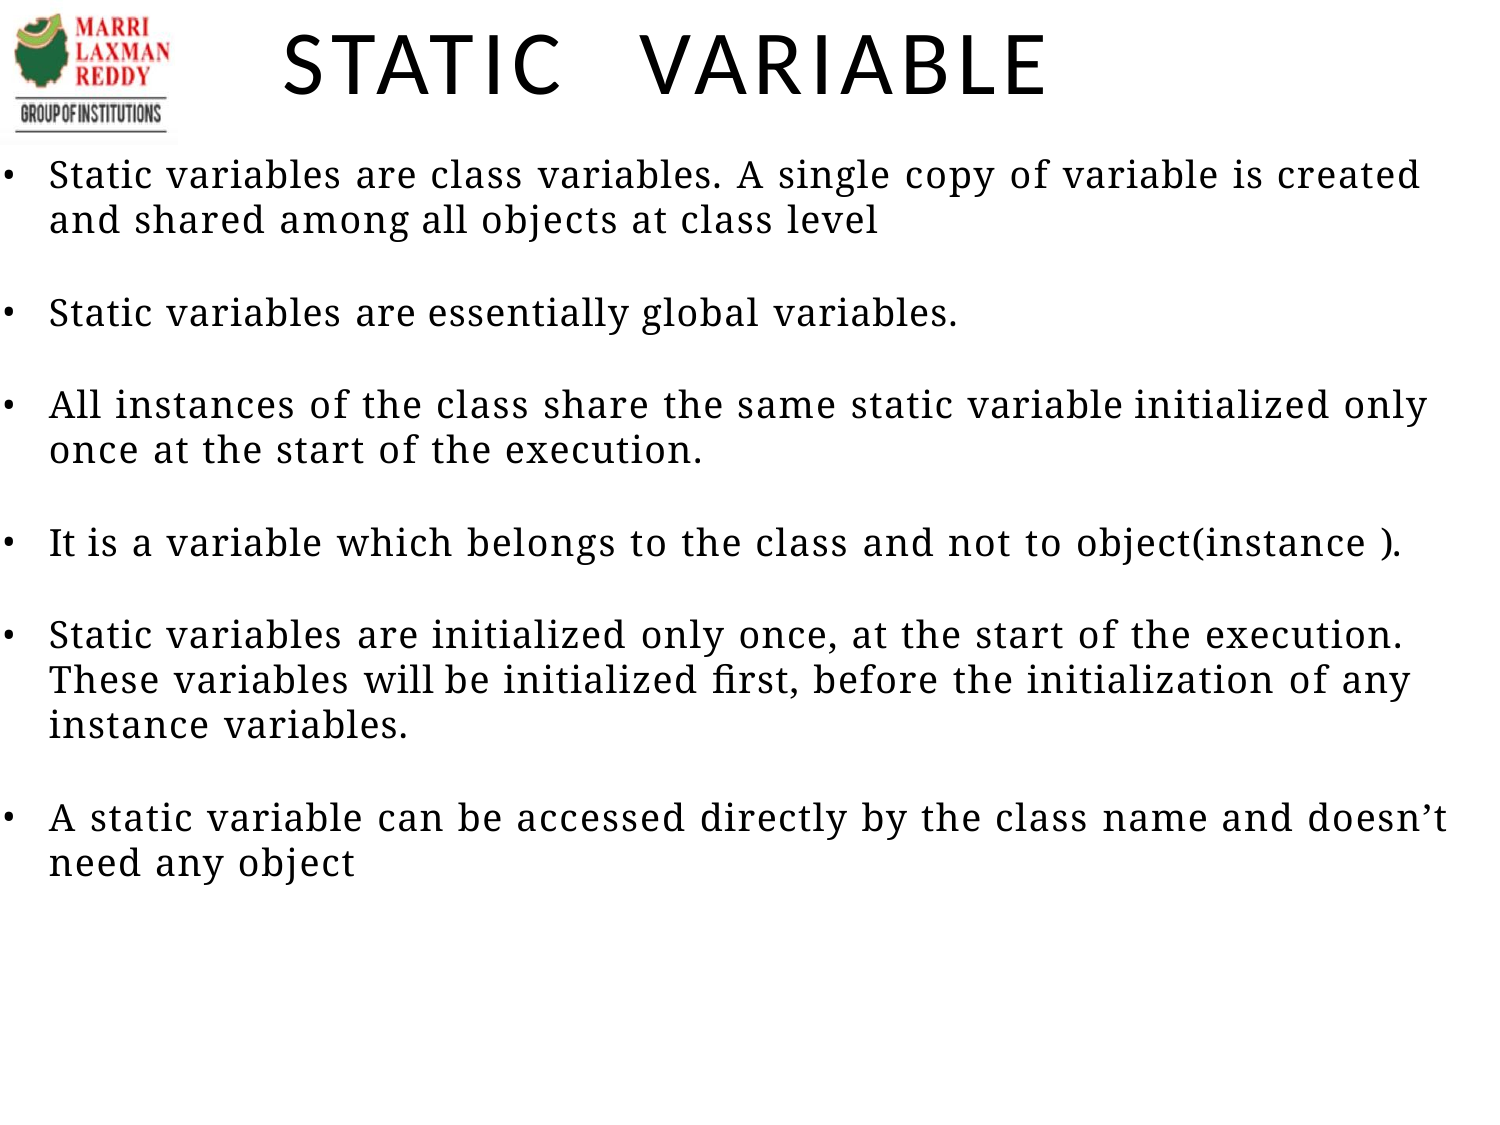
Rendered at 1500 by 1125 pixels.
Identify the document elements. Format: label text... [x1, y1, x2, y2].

picture [0, 0, 178, 145]
text_box Static variables are class variables. A single copy of variable is created and shared among all objects at class level Static variables are essentially global variables. All instances of the class share the same static variable initialized only once at the start of the execution. It is a variable which belongs to the class and not to object(instance ). Static variables are initialized only once, at the start of the execution. These variables will be initialized first, before the initialization of any instance variables. A static variable can be accessed directly by the class name and doesn’t need any object [0, 149, 1500, 884]
title STATIC VARIABLE [242, 0, 1087, 149]
